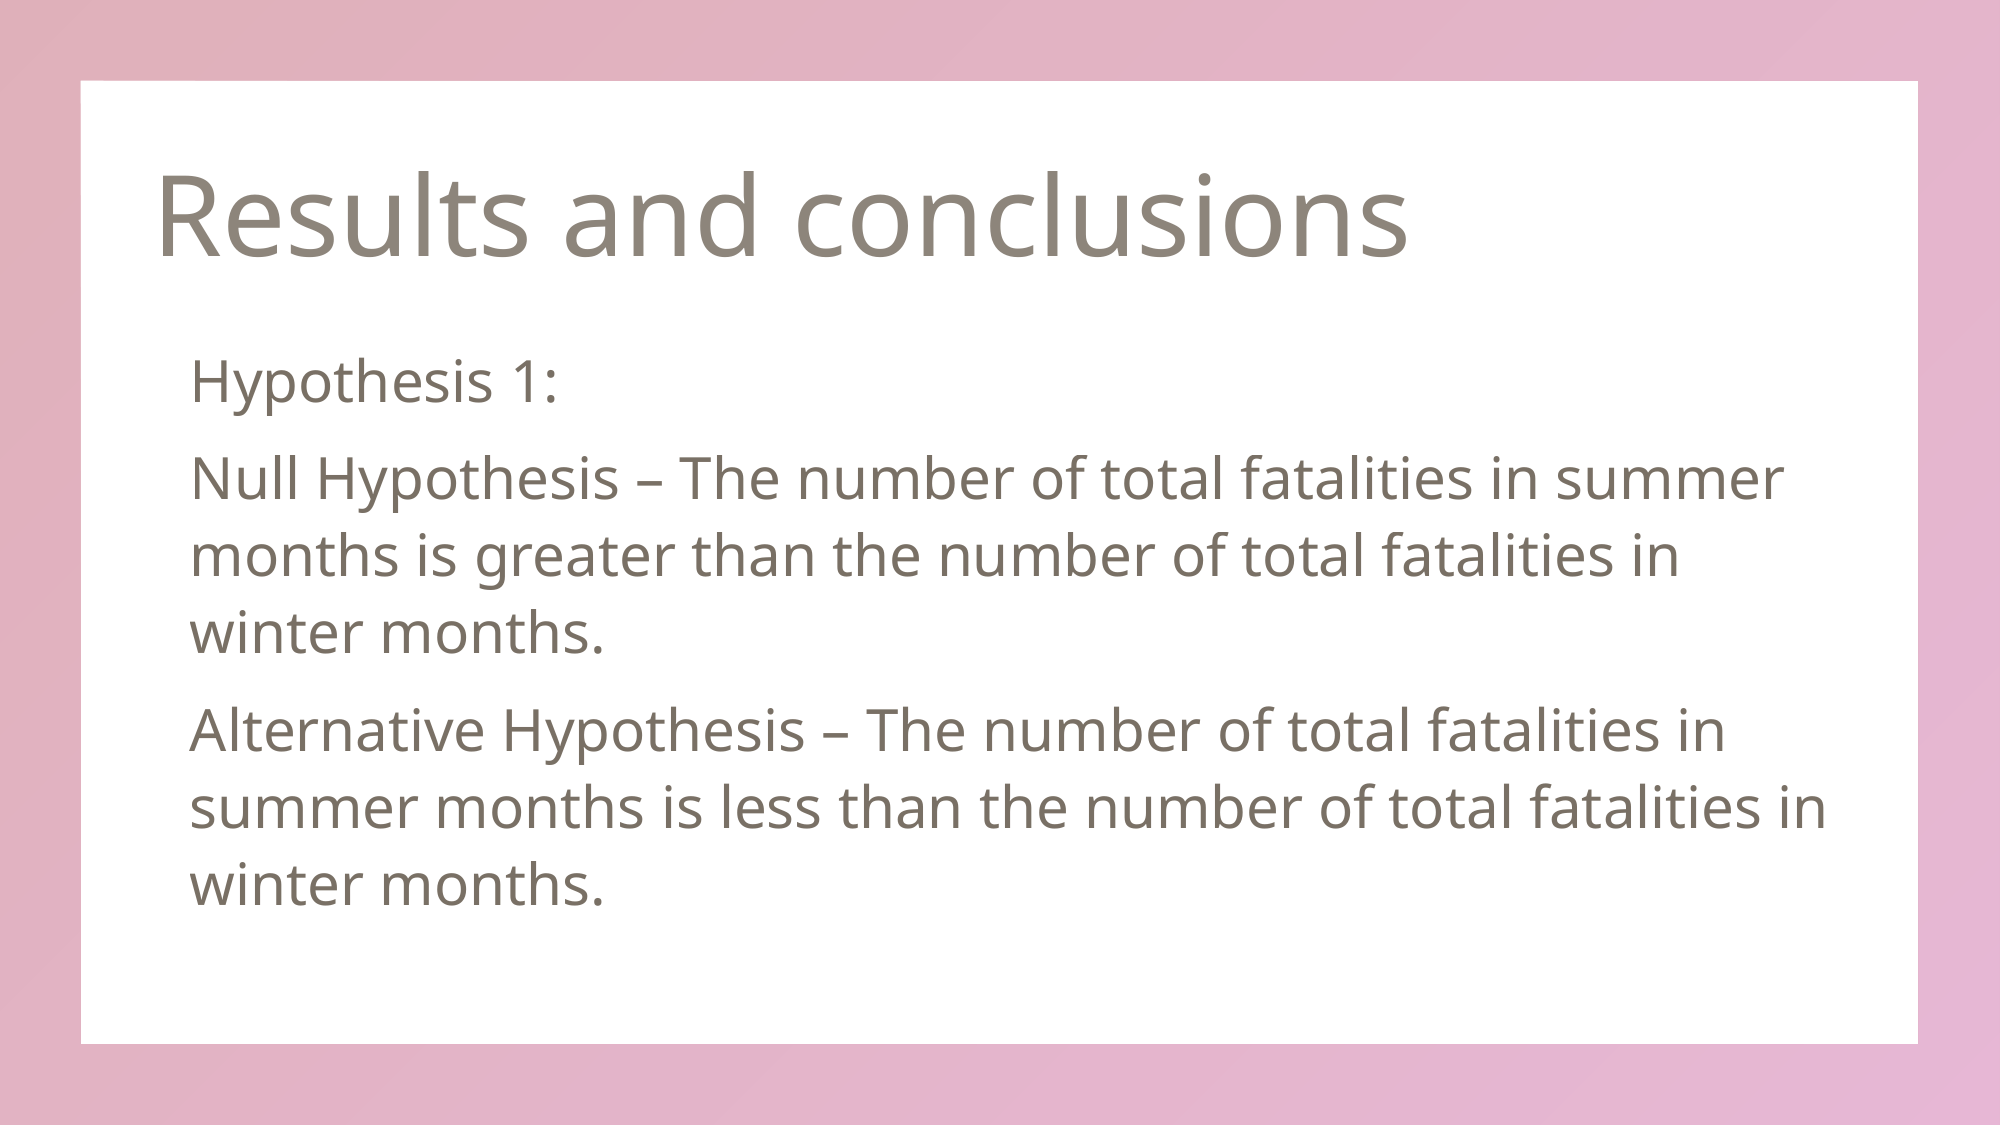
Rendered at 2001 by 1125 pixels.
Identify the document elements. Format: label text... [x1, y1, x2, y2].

title Results and conclusions [137, 111, 1863, 329]
list Hypothesis 1: Null Hypothesis – The number of total fatalities in summer months is greater than the number of total fatalities in winter months. Alternative Hypothesis – The number of total fatalities in summer months is less than the number of total fatalities in winter months. [137, 329, 1863, 1083]
